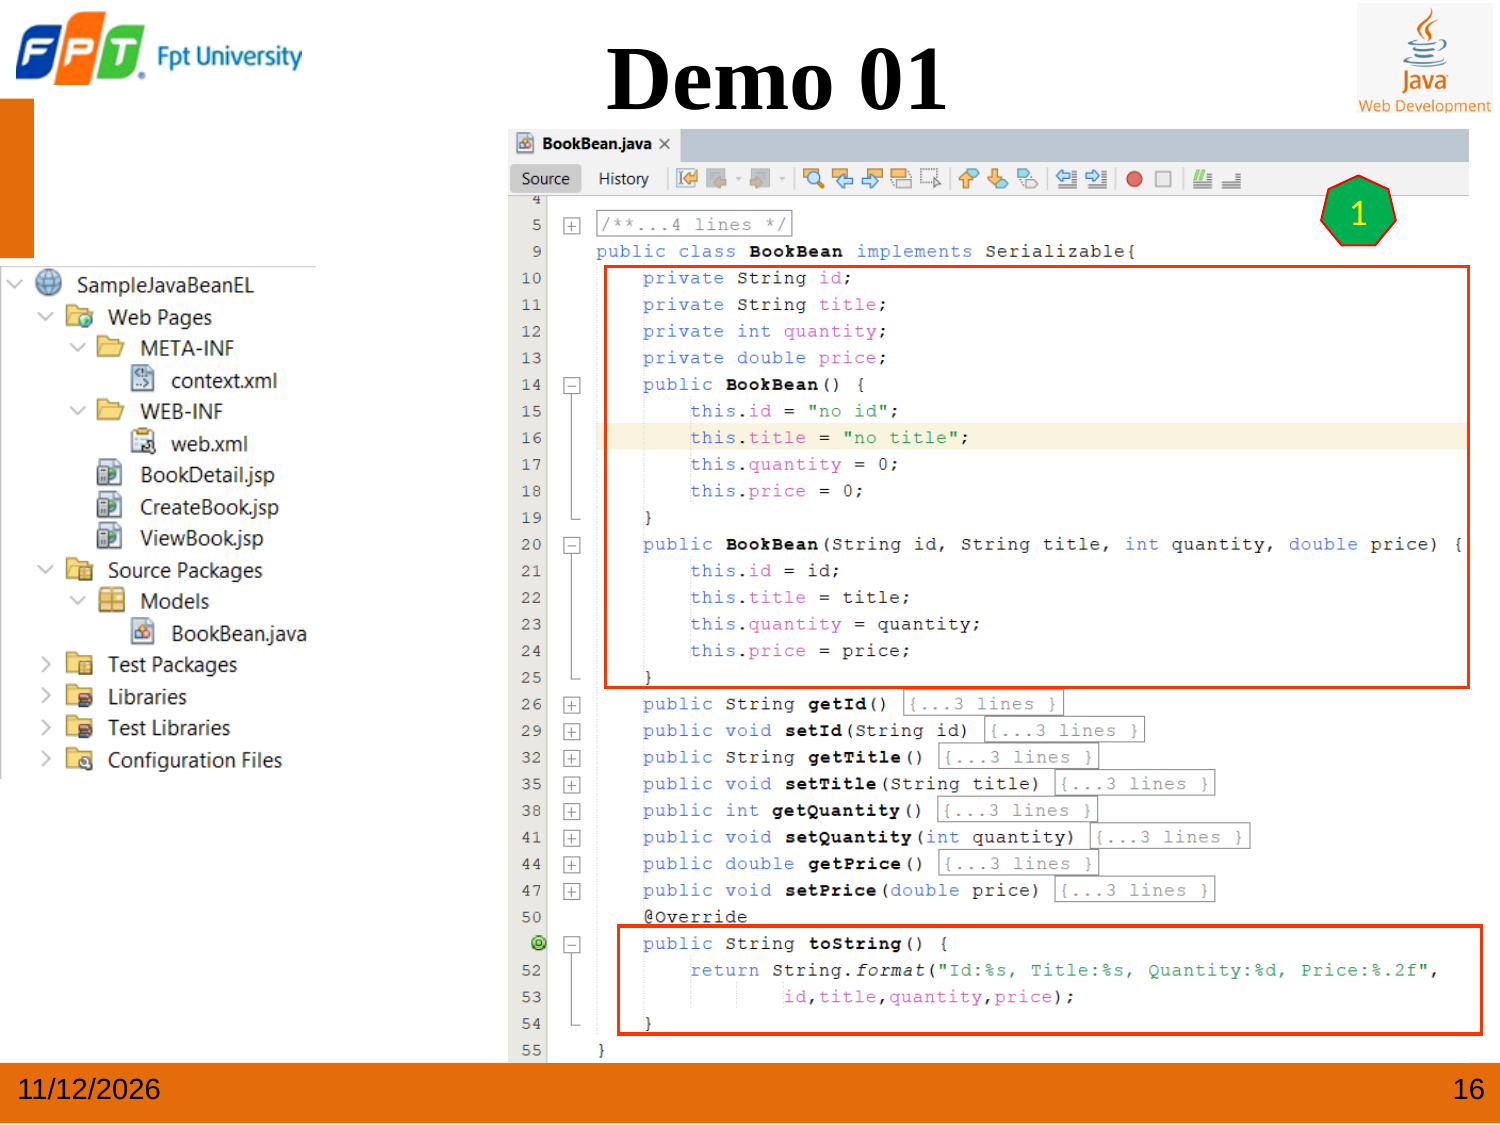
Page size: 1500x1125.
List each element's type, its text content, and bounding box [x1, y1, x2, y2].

picture [1357, 3, 1493, 113]
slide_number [2, 1063, 231, 1123]
text_box Demo 01 [246, 0, 1334, 147]
slide_number 16 [1050, 1063, 1500, 1124]
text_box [508, 129, 1482, 1064]
picture [0, 266, 316, 779]
picture [16, 11, 246, 85]
